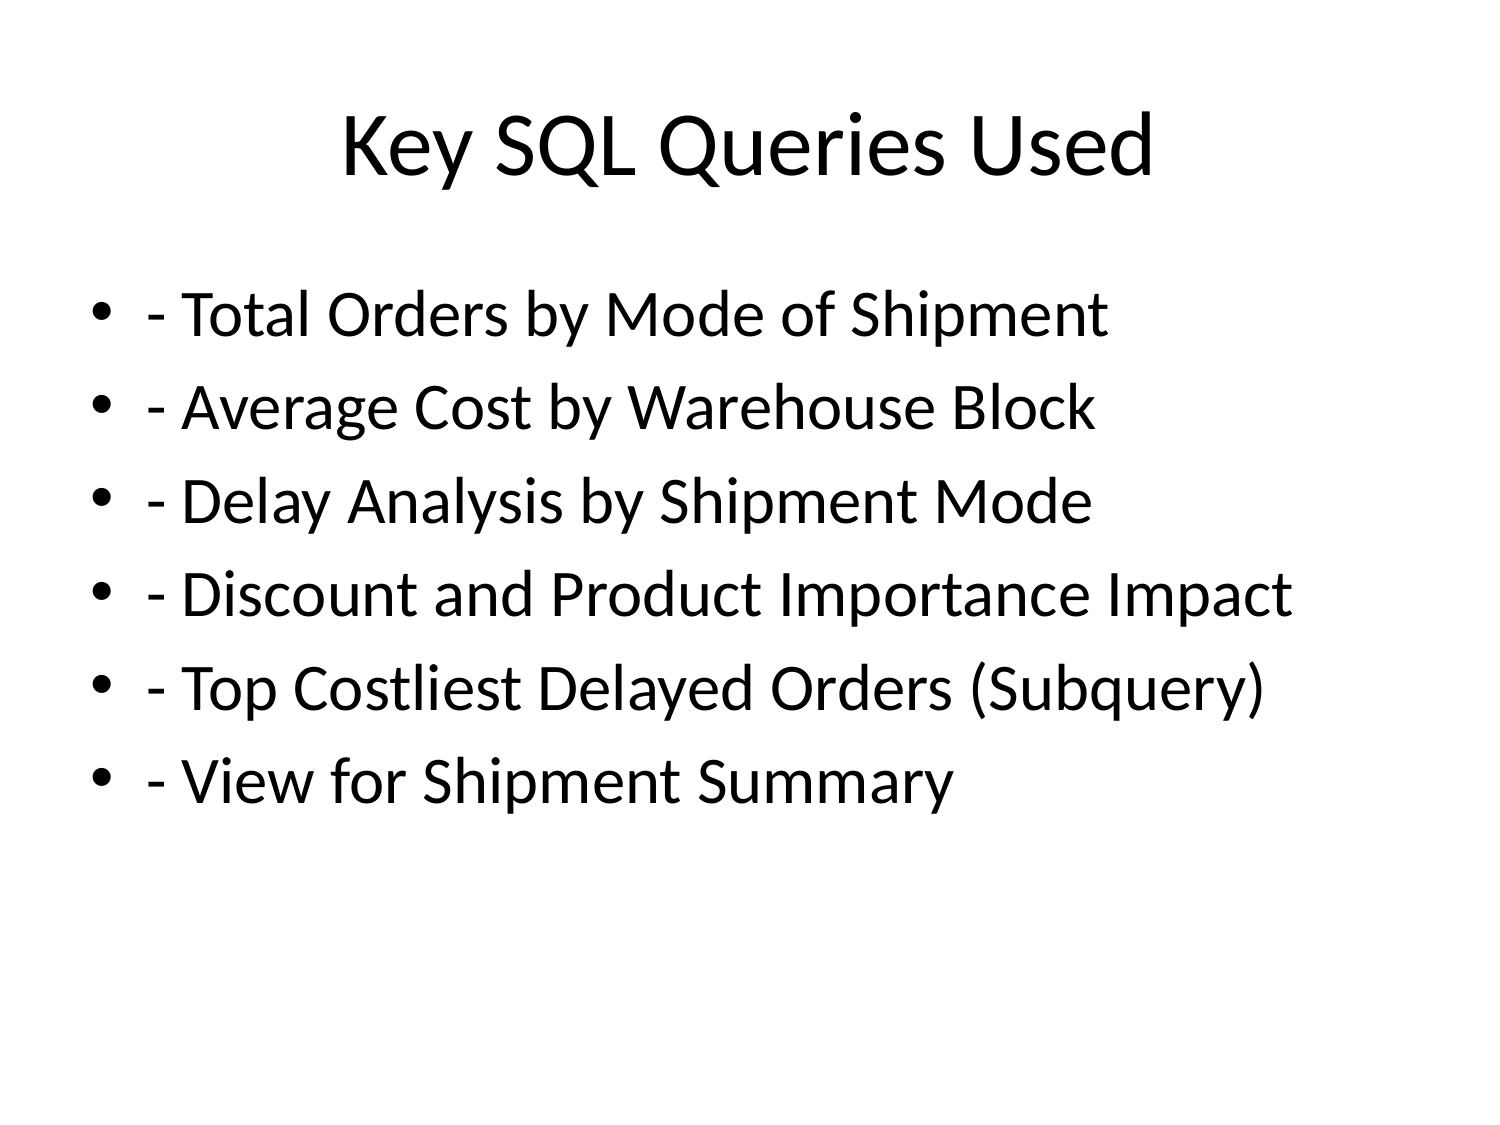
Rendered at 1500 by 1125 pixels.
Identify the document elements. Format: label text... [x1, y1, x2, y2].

title Key SQL Queries Used [75, 45, 1425, 233]
list - Total Orders by Mode of Shipment - Average Cost by Warehouse Block - Delay Analysis by Shipment Mode - Discount and Product Importance Impact - Top Costliest Delayed Orders (Subquery) - View for Shipment Summary [75, 262, 1425, 1005]
